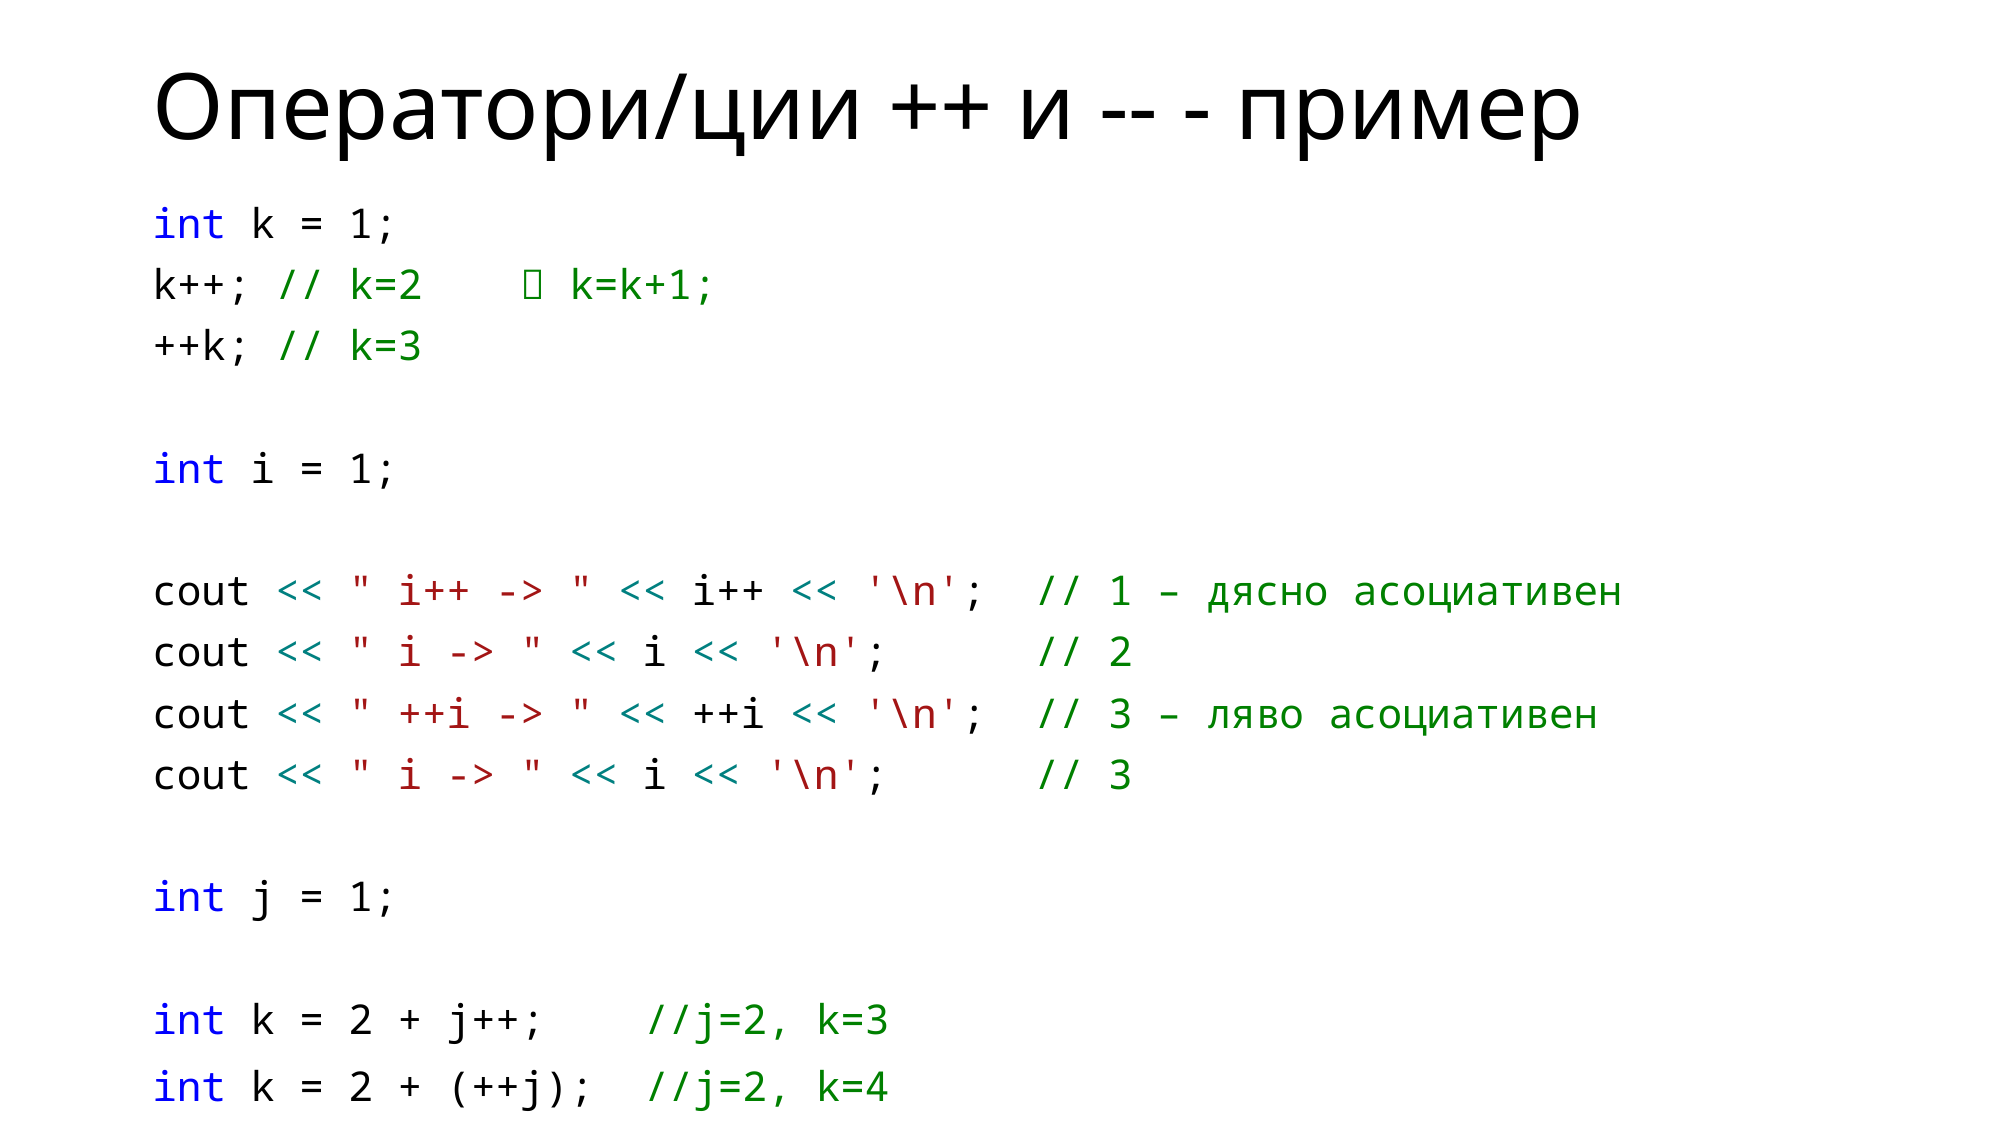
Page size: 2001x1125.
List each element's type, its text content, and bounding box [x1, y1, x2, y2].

title Оператори/ции ++ и -- - пример [137, 0, 1863, 195]
list int k = 1; k++; // k=2  k=k+1; ++k; // k=3 int i = 1; cout << " i++ -> " << i++ << '\n'; // 1 – дясно асоциативен cout << " i -> " << i << '\n'; // 2 cout << " ++i -> " << ++i << '\n'; // 3 – ляво асоциативен cout << " i -> " << i << '\n'; // 3 int j = 1; int k = 2 + j++; //j=2, k=3 int k = 2 + (++j); //j=2, k=4 [137, 195, 1863, 1125]
